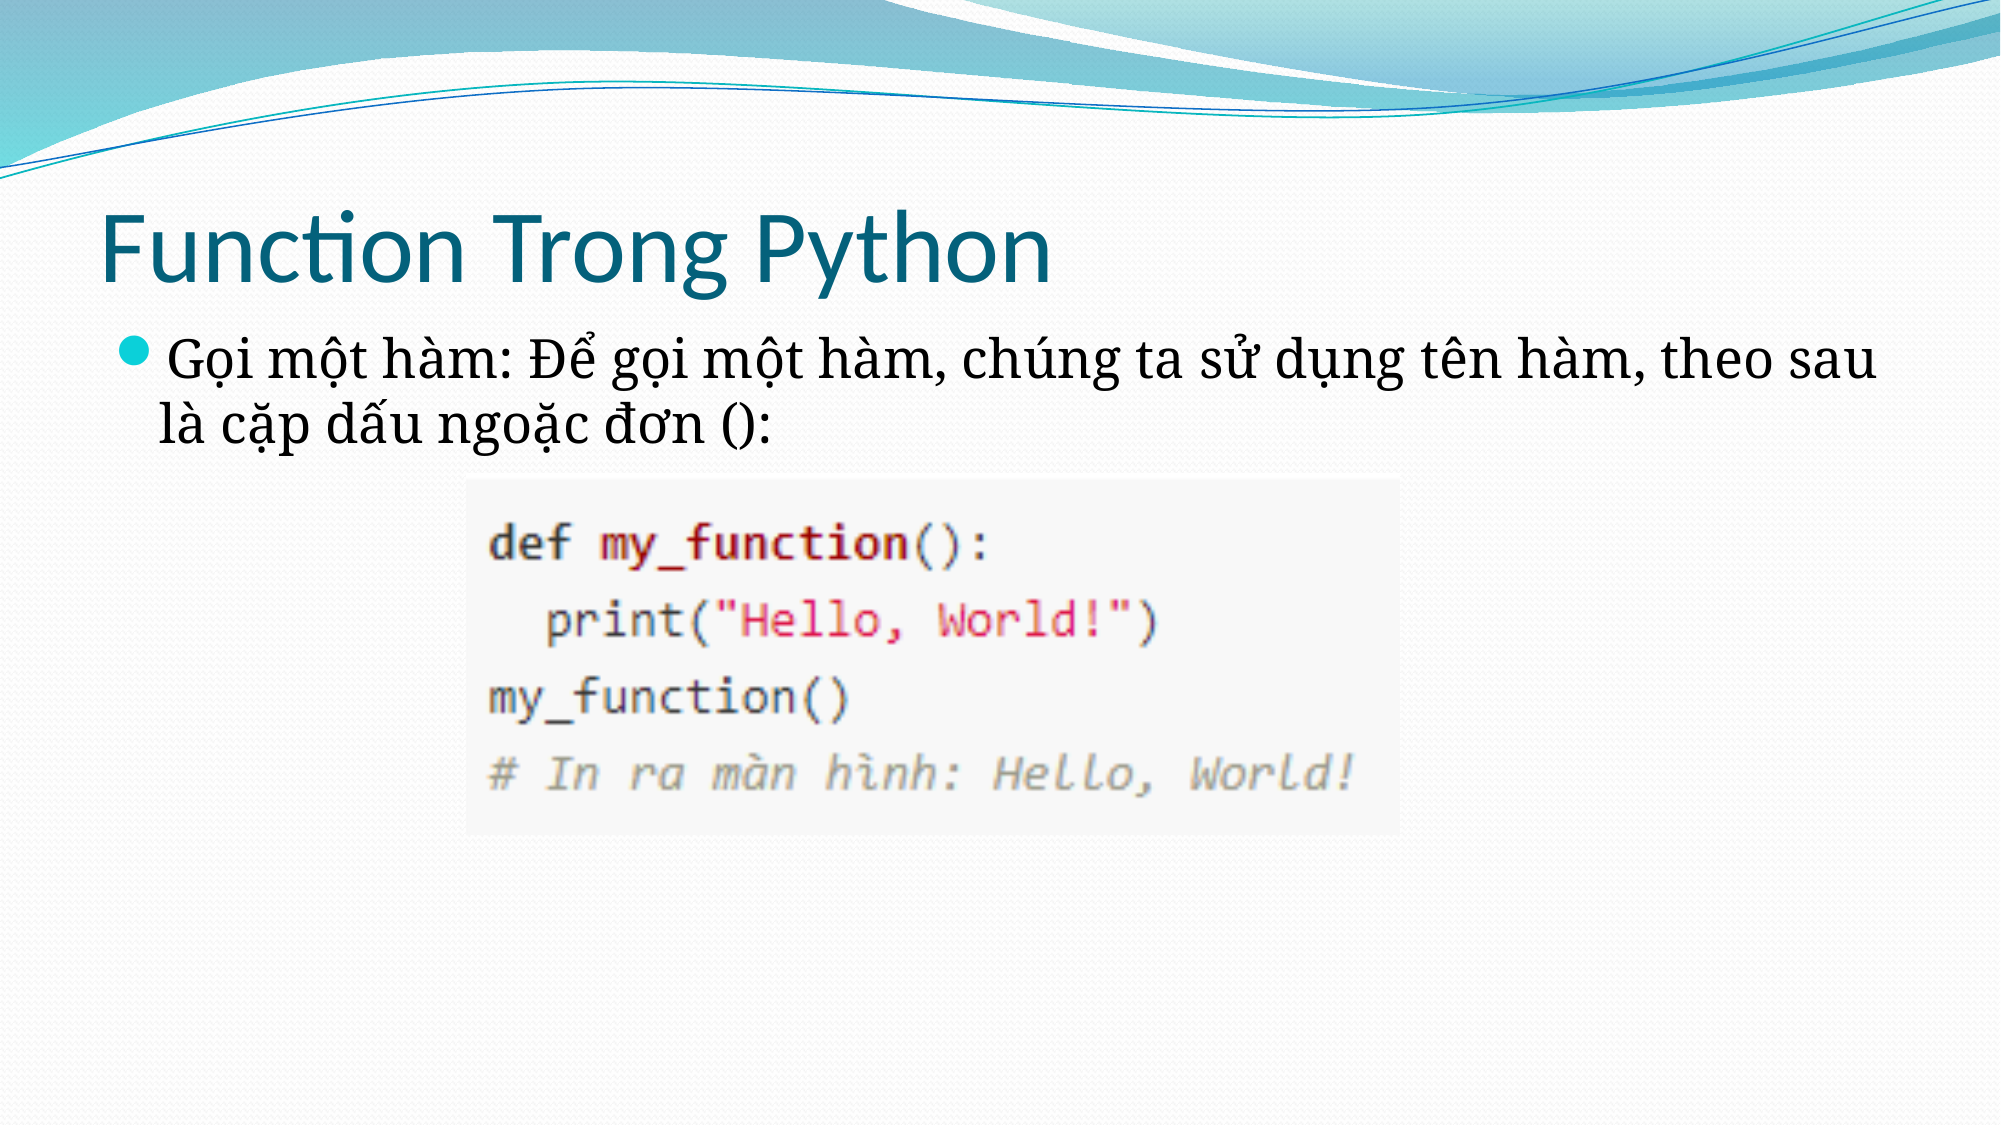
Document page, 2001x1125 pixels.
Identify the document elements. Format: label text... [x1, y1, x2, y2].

picture [466, 472, 1401, 835]
title Function Trong Python [99, 115, 1900, 303]
list Gọi một hàm: Để gọi một hàm, chúng ta sử dụng tên hàm, theo sau là cặp dấu ngoặc đơn (): [99, 317, 1900, 1038]
list Ví dụ: nếu module myfunction và file testfunction được lưu cùng một folder (C:\Users\sony\Desktop\python_co_ban\test\mymodule) thì import ko lỗi [459, 474, 1407, 847]
